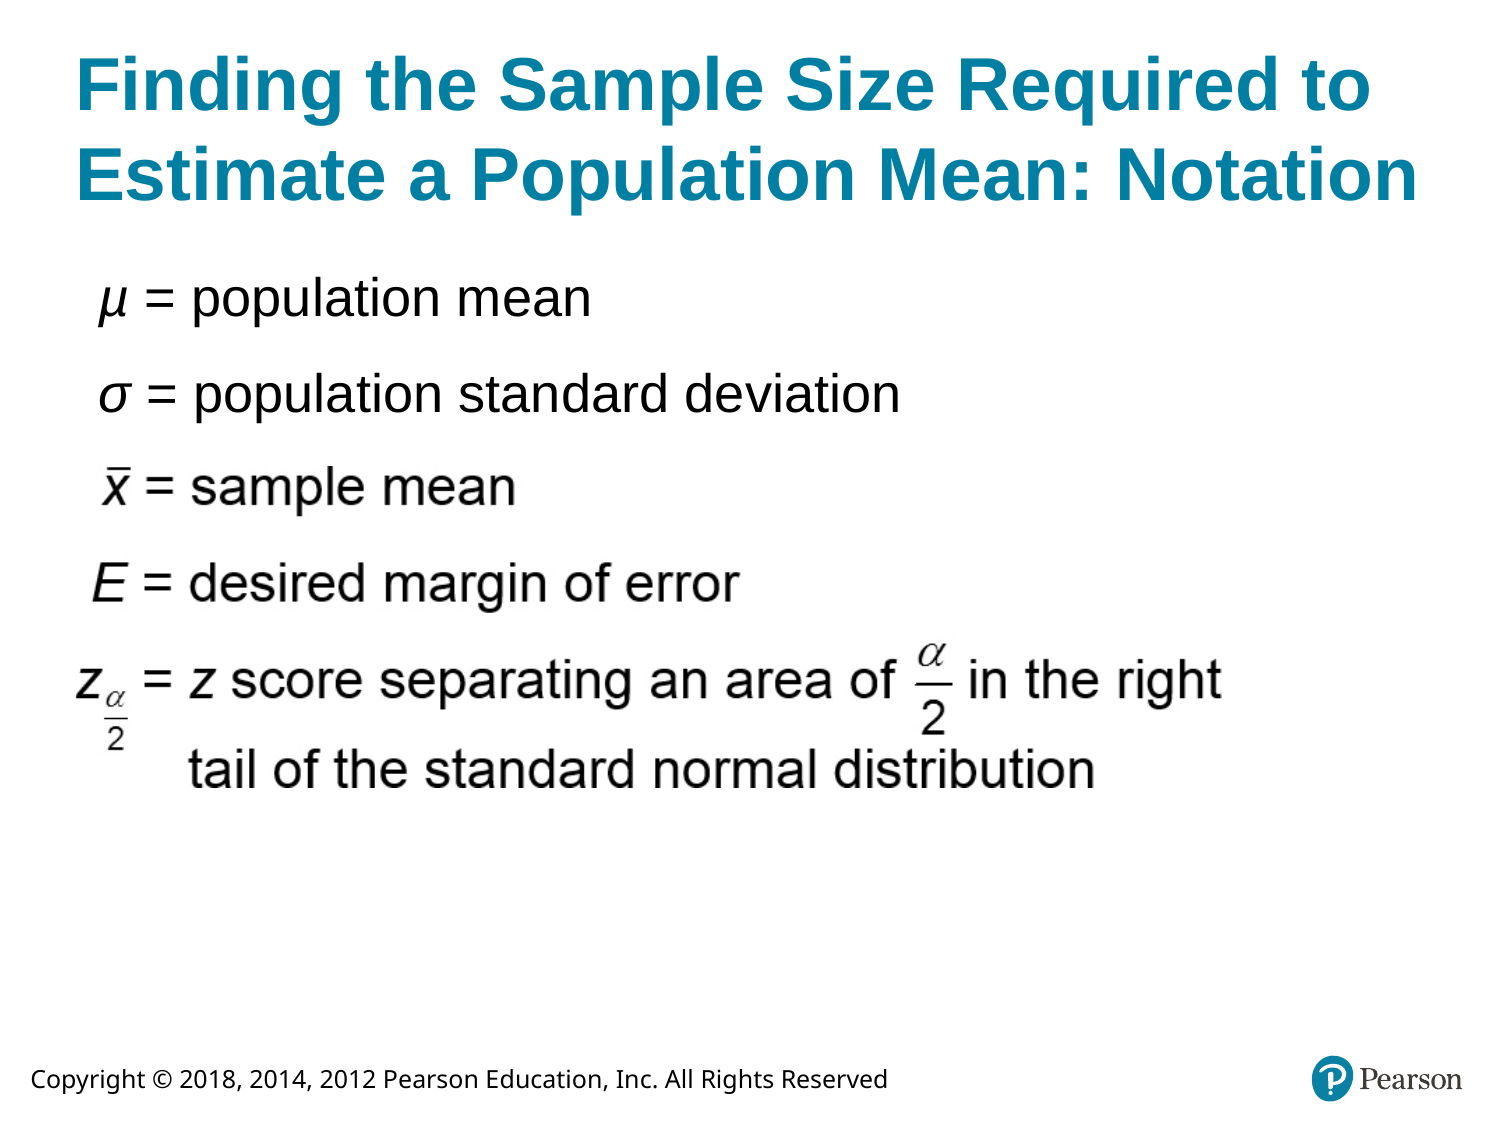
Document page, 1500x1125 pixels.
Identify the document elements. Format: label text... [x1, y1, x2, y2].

list µ = population mean σ = population standard deviation [98, 262, 1112, 425]
picture [74, 466, 1222, 788]
title Finding the Sample Size Required to Estimate a Population Mean: Notation [75, 35, 1425, 216]
